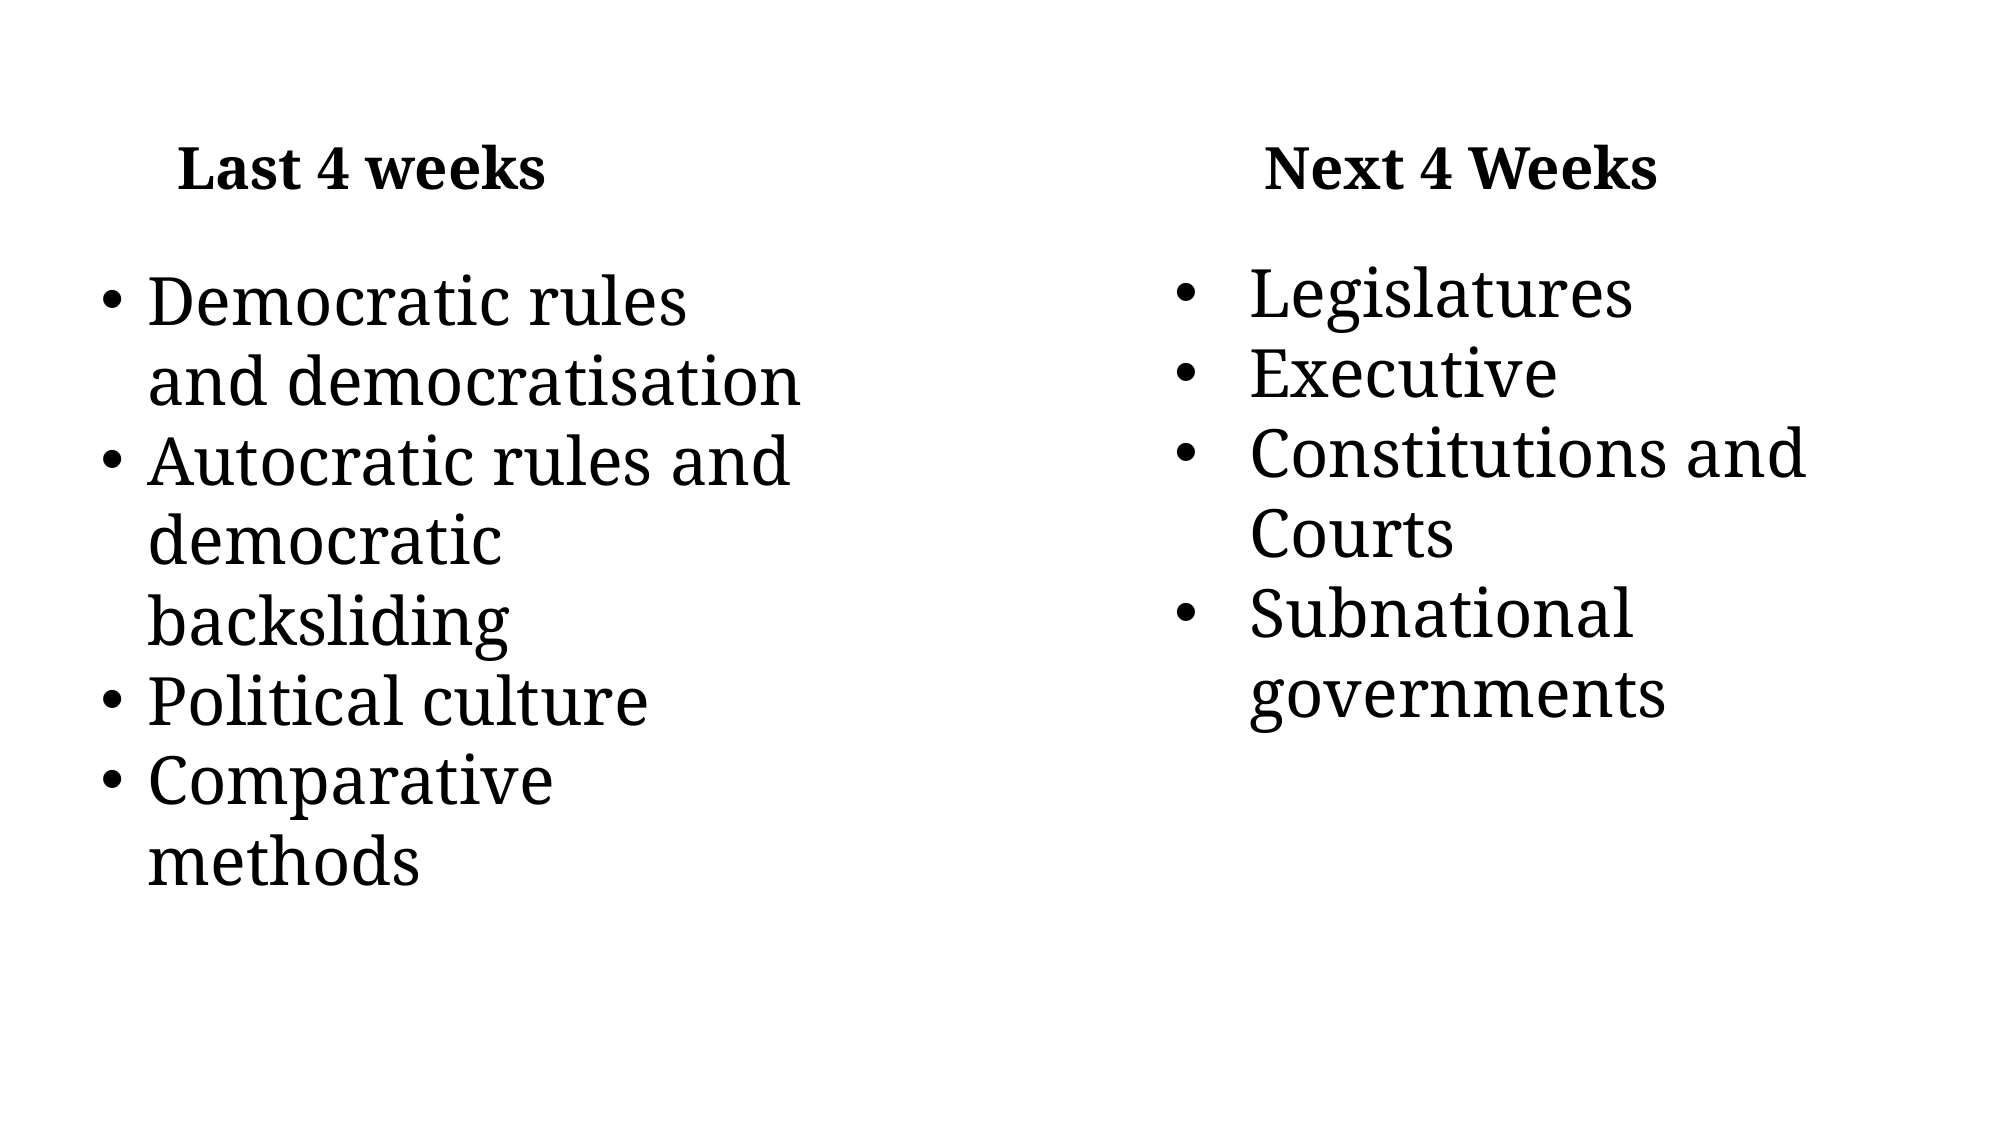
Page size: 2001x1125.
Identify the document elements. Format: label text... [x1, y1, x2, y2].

list Legislatures Executive Constitutions and Courts Subnational governments [1174, 251, 1889, 1002]
text_box Next 4 Weeks [1249, 123, 1713, 209]
text_box Democratic rules and democratisation Autocratic rules and democratic backsliding Political culture Comparative methods [85, 251, 826, 906]
text_box Last 4 weeks [162, 123, 688, 209]
